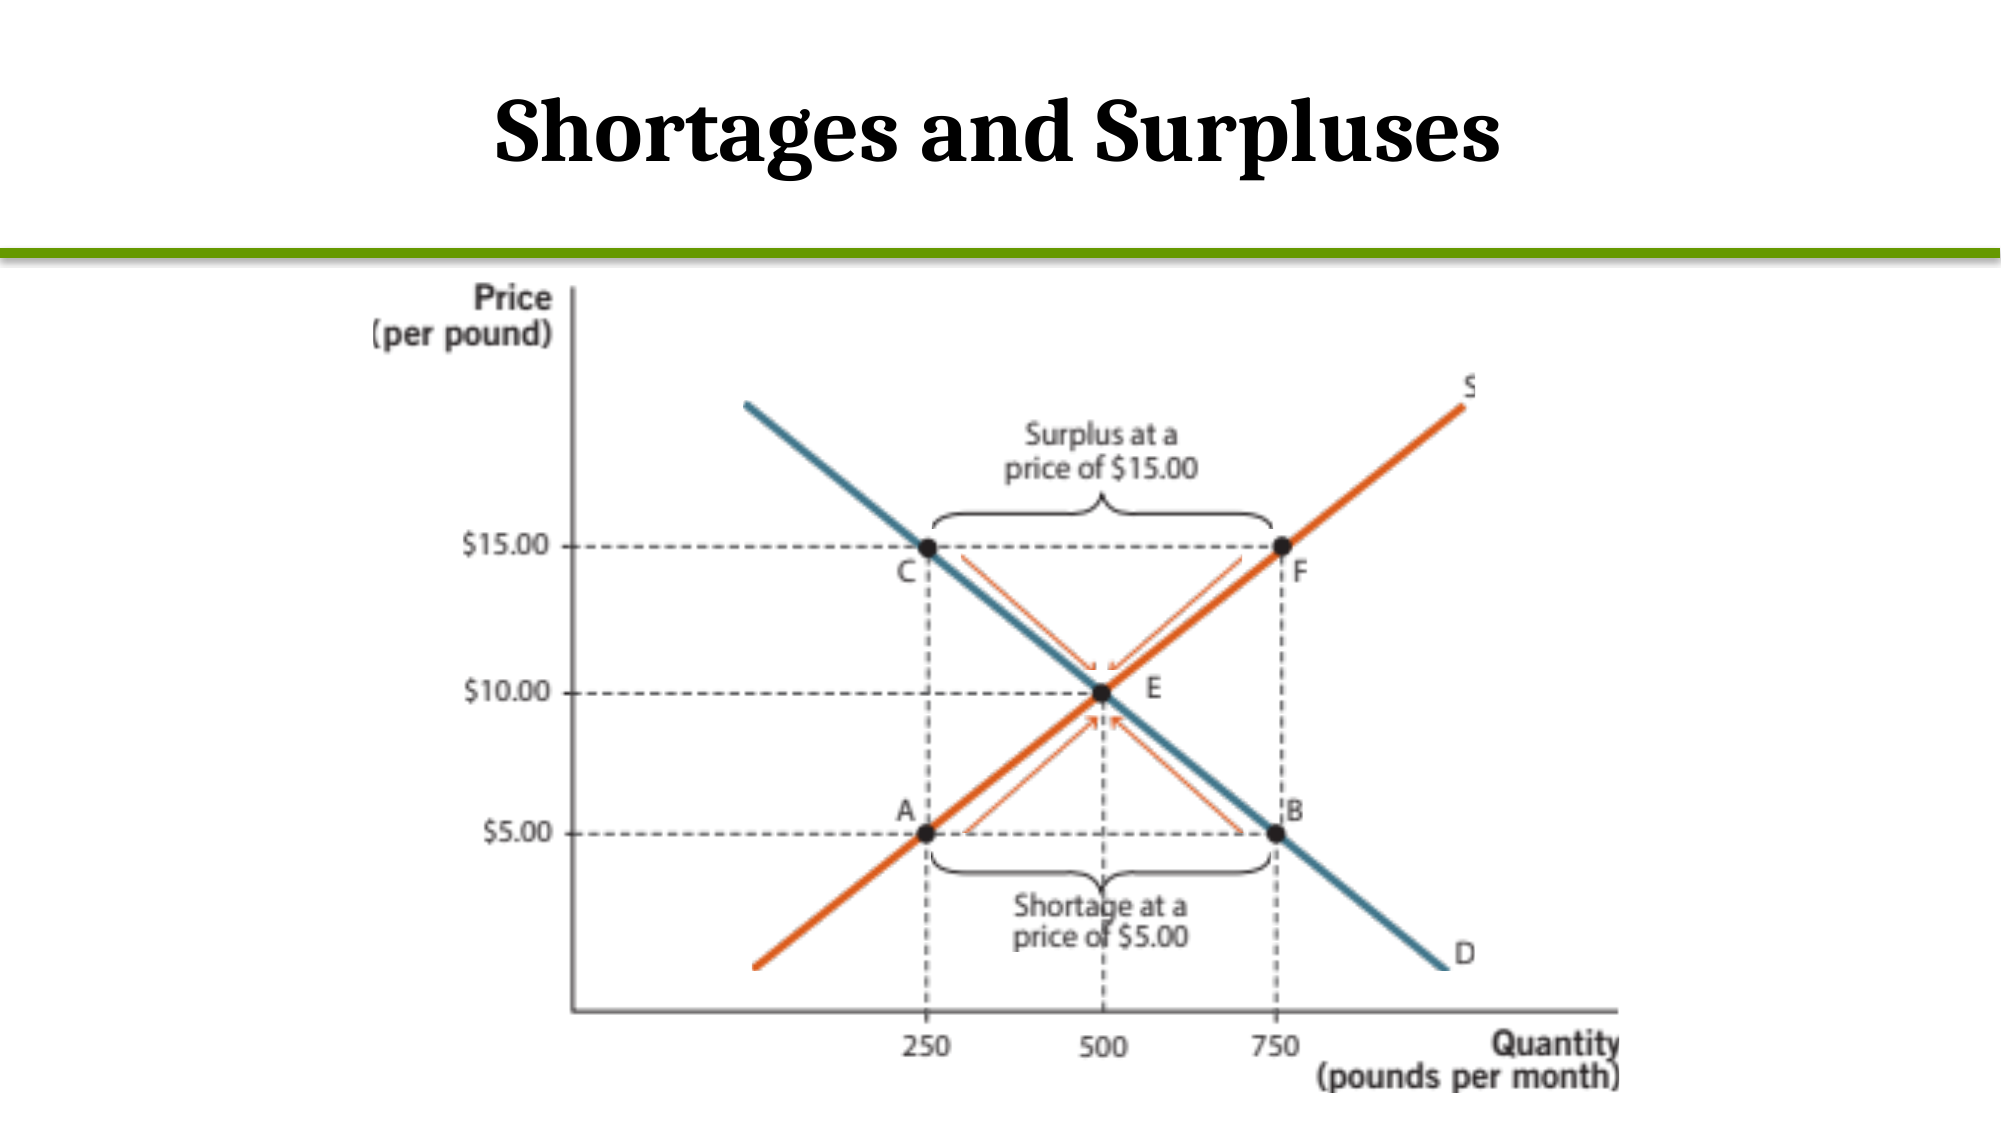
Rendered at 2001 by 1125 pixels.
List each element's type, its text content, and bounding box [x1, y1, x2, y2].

title Shortages and Surpluses [99, 0, 1900, 251]
picture [373, 278, 1620, 1093]
